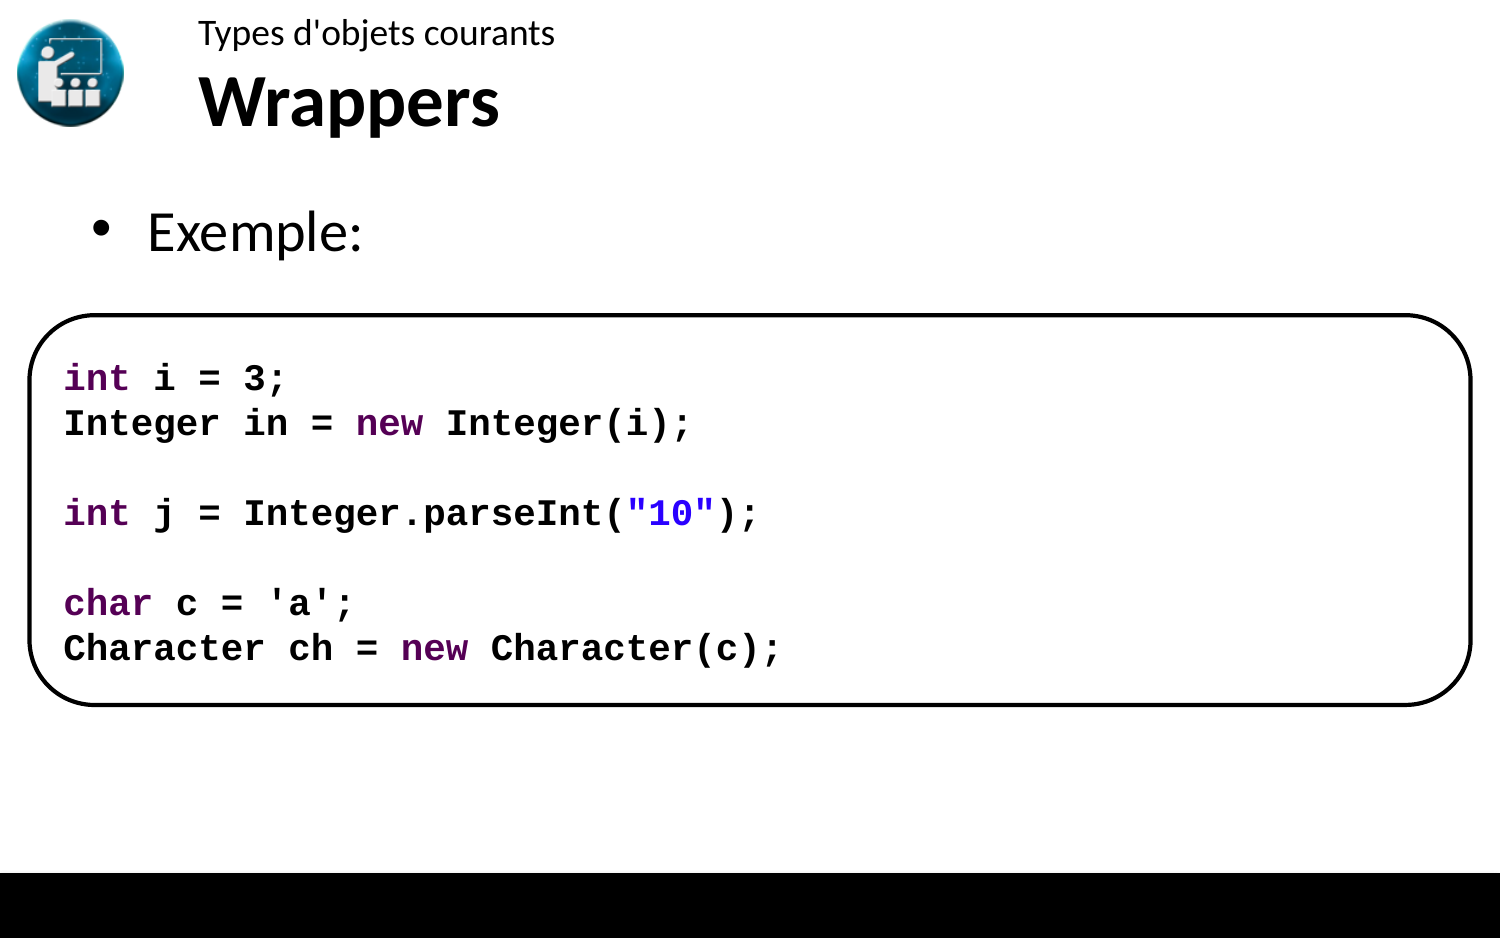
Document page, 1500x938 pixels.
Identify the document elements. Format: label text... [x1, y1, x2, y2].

text_box [419, 28, 450, 90]
picture [17, 19, 125, 127]
list Exemple: [76, 185, 1436, 319]
text_box int i = 3; Integer in = new Integer(i); int j = Integer.parseInt("10"); char c = 'a'; Character ch = new Character(c); [27, 313, 1473, 708]
list Types d'objets courants [183, 0, 1459, 56]
picture [49, 37, 102, 75]
picture [39, 46, 101, 107]
list Exemple: [76, 701, 1436, 880]
title Wrappers [183, 56, 1459, 138]
